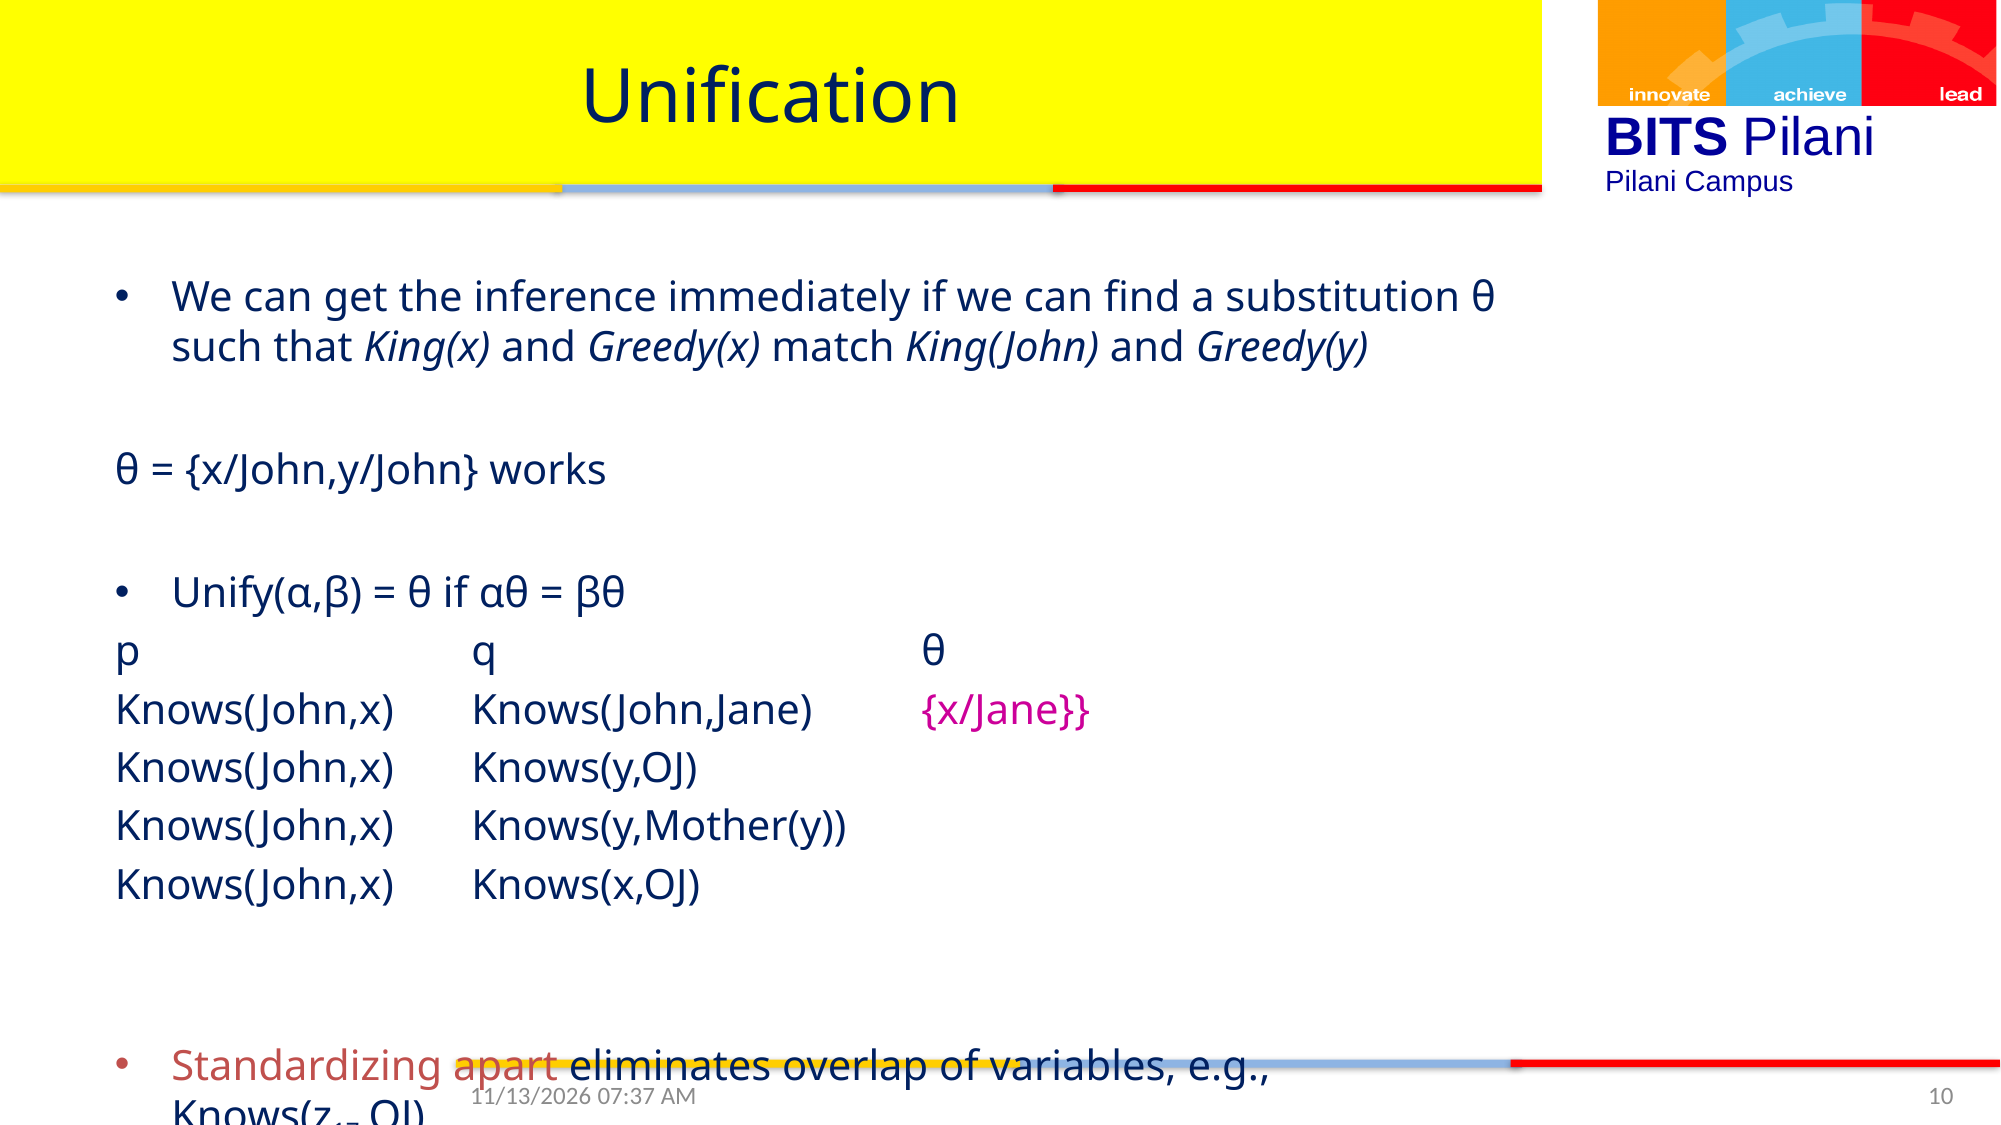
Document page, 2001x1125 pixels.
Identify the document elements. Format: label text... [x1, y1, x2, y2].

slide_number 10 [1749, 1065, 1969, 1125]
picture [1597, 0, 1997, 106]
list We can get the inference immediately if we can find a substitution θ such that King(x) and Greedy(x) match King(John) and Greedy(y) θ = {x/John,y/John} works Unify(α,β) = θ if αθ = βθ p q θ Knows(John,x) Knows(John,Jane) {x/Jane}} Knows(John,x) Knows(y,OJ) Knows(John,x) Knows(y,Mother(y)) Knows(John,x) Knows(x,OJ) Standardizing apart eliminates overlap of variables, e.g., Knows(z17,OJ) [99, 262, 1523, 1006]
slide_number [455, 1065, 922, 1125]
title Unification [0, 0, 1543, 185]
